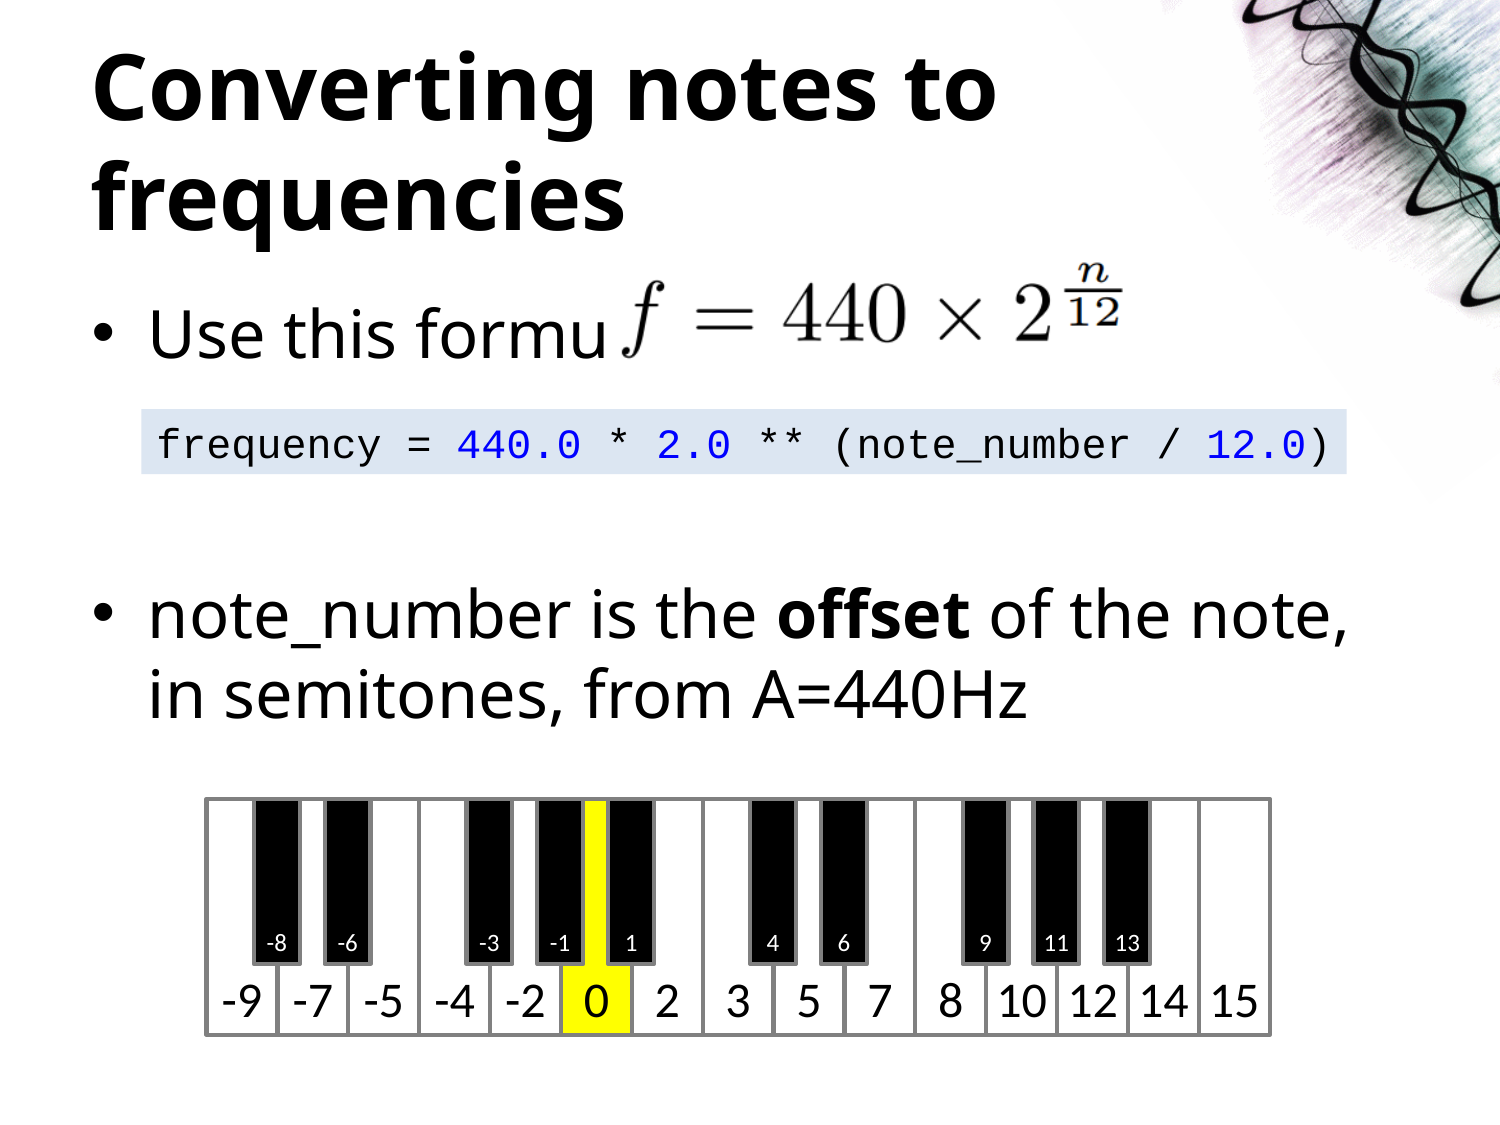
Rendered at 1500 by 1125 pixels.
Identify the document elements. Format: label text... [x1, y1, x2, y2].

text_box 10 [984, 797, 1056, 1037]
text_box -8 [252, 797, 302, 966]
text_box frequency = 440.0 * 2.0 ** (note_number / 12.0) [141, 409, 1347, 475]
text_box -6 [323, 797, 373, 966]
picture [608, 255, 1129, 372]
text_box 0 [559, 797, 630, 1037]
picture [1055, 0, 1500, 504]
text_box -2 [488, 797, 559, 1037]
text_box 6 [819, 797, 869, 966]
text_box -4 [417, 797, 489, 1037]
text_box -3 [464, 797, 514, 966]
text_box -9 [204, 797, 275, 1037]
text_box 3 [701, 797, 771, 1037]
title Converting notes to frequencies [75, 45, 1425, 233]
text_box 13 [1102, 797, 1152, 966]
text_box 11 [1031, 797, 1081, 966]
text_box 1 [606, 797, 656, 966]
text_box 8 [913, 797, 985, 1037]
text_box -1 [535, 797, 585, 966]
text_box 9 [961, 797, 1011, 966]
text_box 4 [748, 797, 798, 966]
text_box 5 [771, 797, 842, 1037]
text_box -7 [275, 797, 346, 1037]
text_box 7 [842, 797, 913, 1037]
text_box 15 [1197, 797, 1272, 1037]
list Use this formula: note_number is the offset of the note, in semitones, from A=440Hz [76, 231, 1427, 792]
text_box 12 [1055, 797, 1126, 1037]
text_box -5 [346, 797, 418, 1037]
text_box 14 [1126, 797, 1197, 1037]
text_box 2 [630, 797, 701, 1037]
